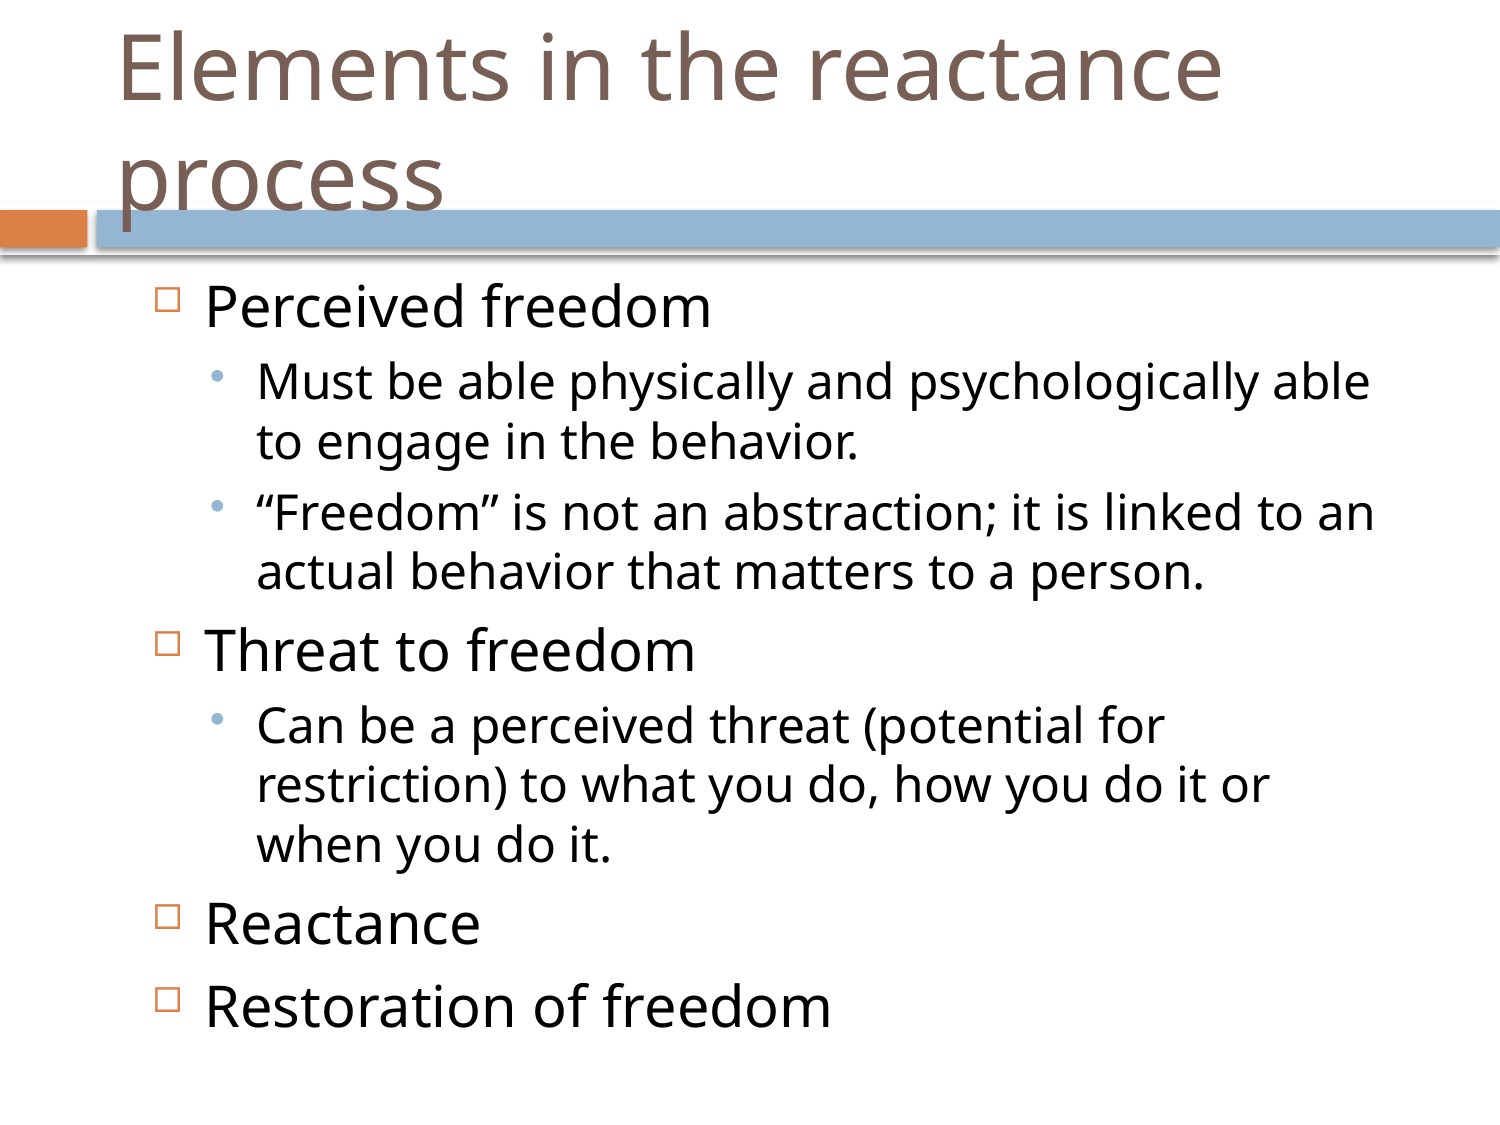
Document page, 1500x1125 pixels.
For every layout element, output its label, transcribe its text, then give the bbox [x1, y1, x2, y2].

list Perceived freedom Must be able physically and psychologically able to engage in the behavior. “Freedom” is not an abstraction; it is linked to an actual behavior that matters to a person. Threat to freedom Can be a perceived threat (potential for restriction) to what you do, how you do it or when you do it. Reactance Restoration of freedom [137, 262, 1413, 1050]
title Elements in the reactance process [100, 37, 1438, 200]
